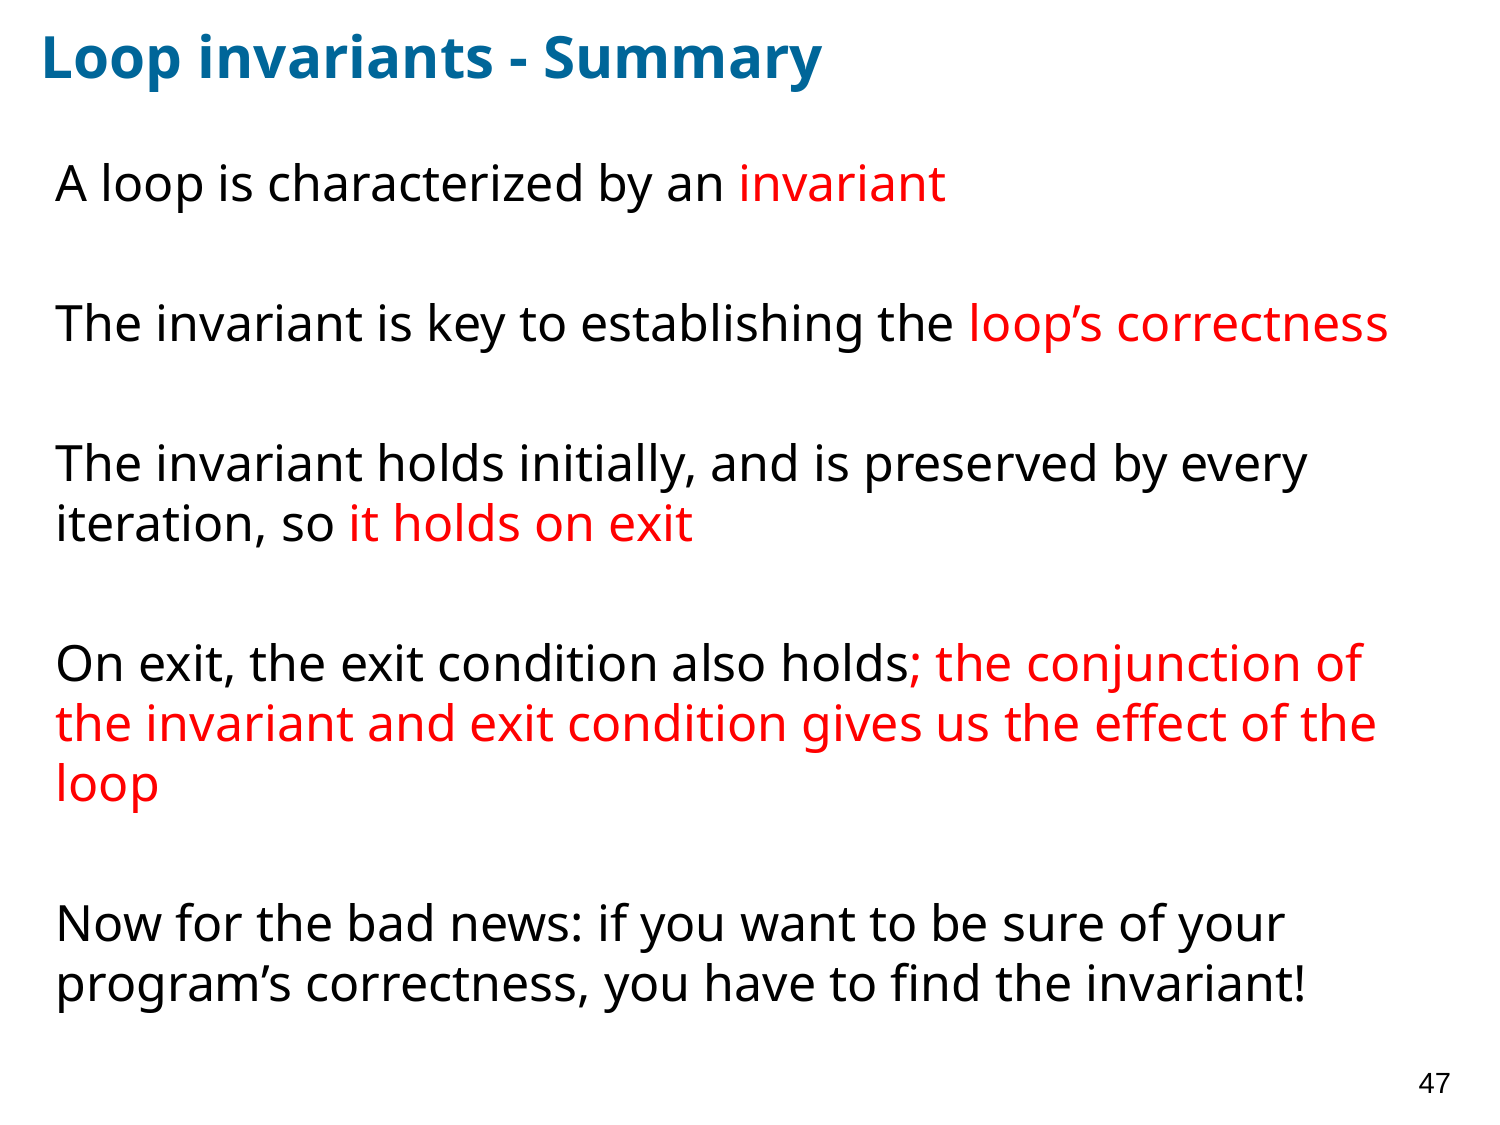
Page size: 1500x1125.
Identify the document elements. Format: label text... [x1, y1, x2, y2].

slide_number 47 [1403, 1038, 1494, 1125]
list A loop is characterized by an invariant The invariant is key to establishing the loop’s correctness The invariant holds initially, and is preserved by every iteration, so it holds on exit On exit, the exit condition also holds; the conjunction of the invariant and exit condition gives us the effect of the loop Now for the bad news: if you want to be sure of your program’s correctness, you have to find the invariant! [40, 144, 1451, 1070]
title Loop invariants - Summary [40, 19, 1344, 91]
